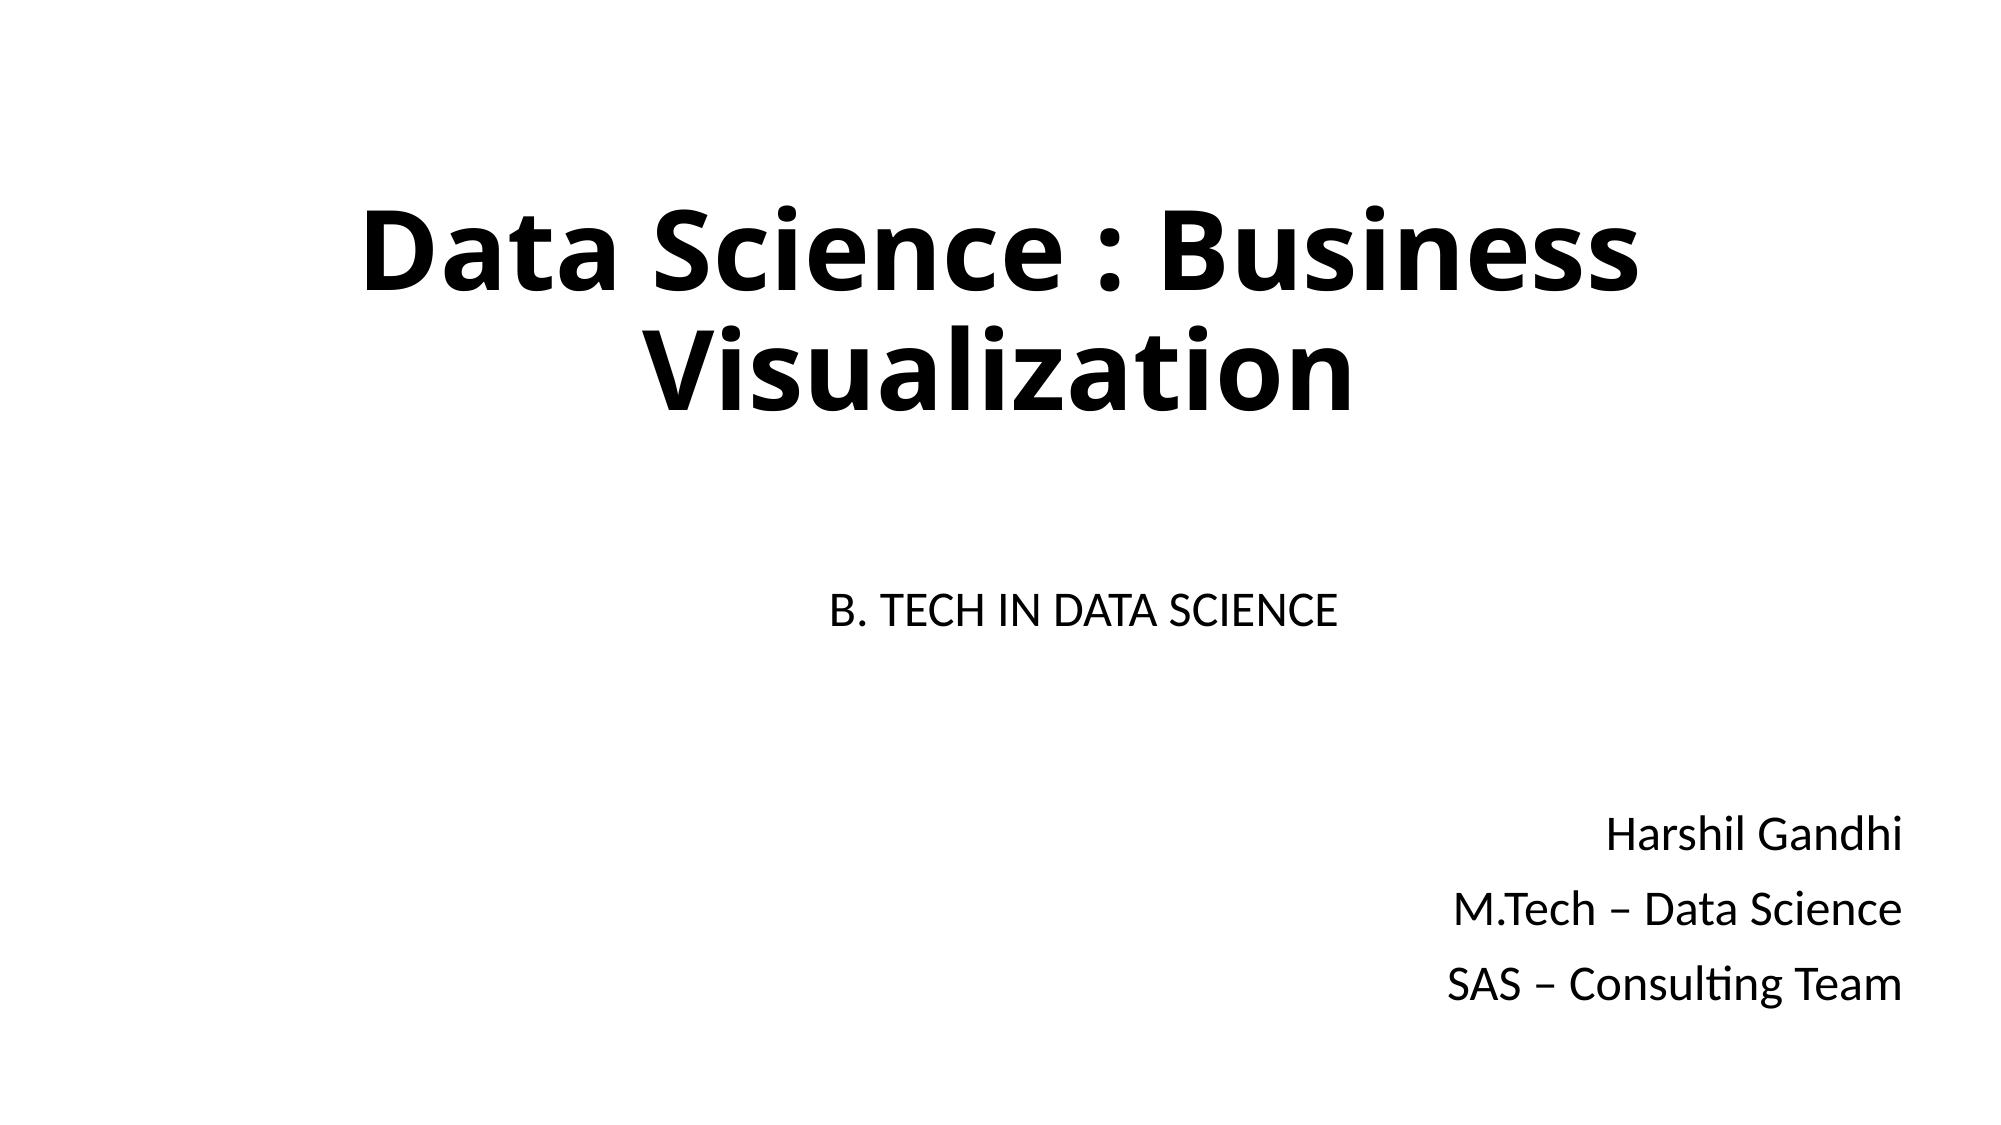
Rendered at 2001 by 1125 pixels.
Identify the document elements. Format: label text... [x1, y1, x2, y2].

subtitle B. TECH IN DATA SCIENCE Harshil Gandhi M.Tech – Data Science SAS – Consulting Team [249, 575, 1919, 1072]
title Data Science : Business Visualization [249, 184, 1750, 575]
